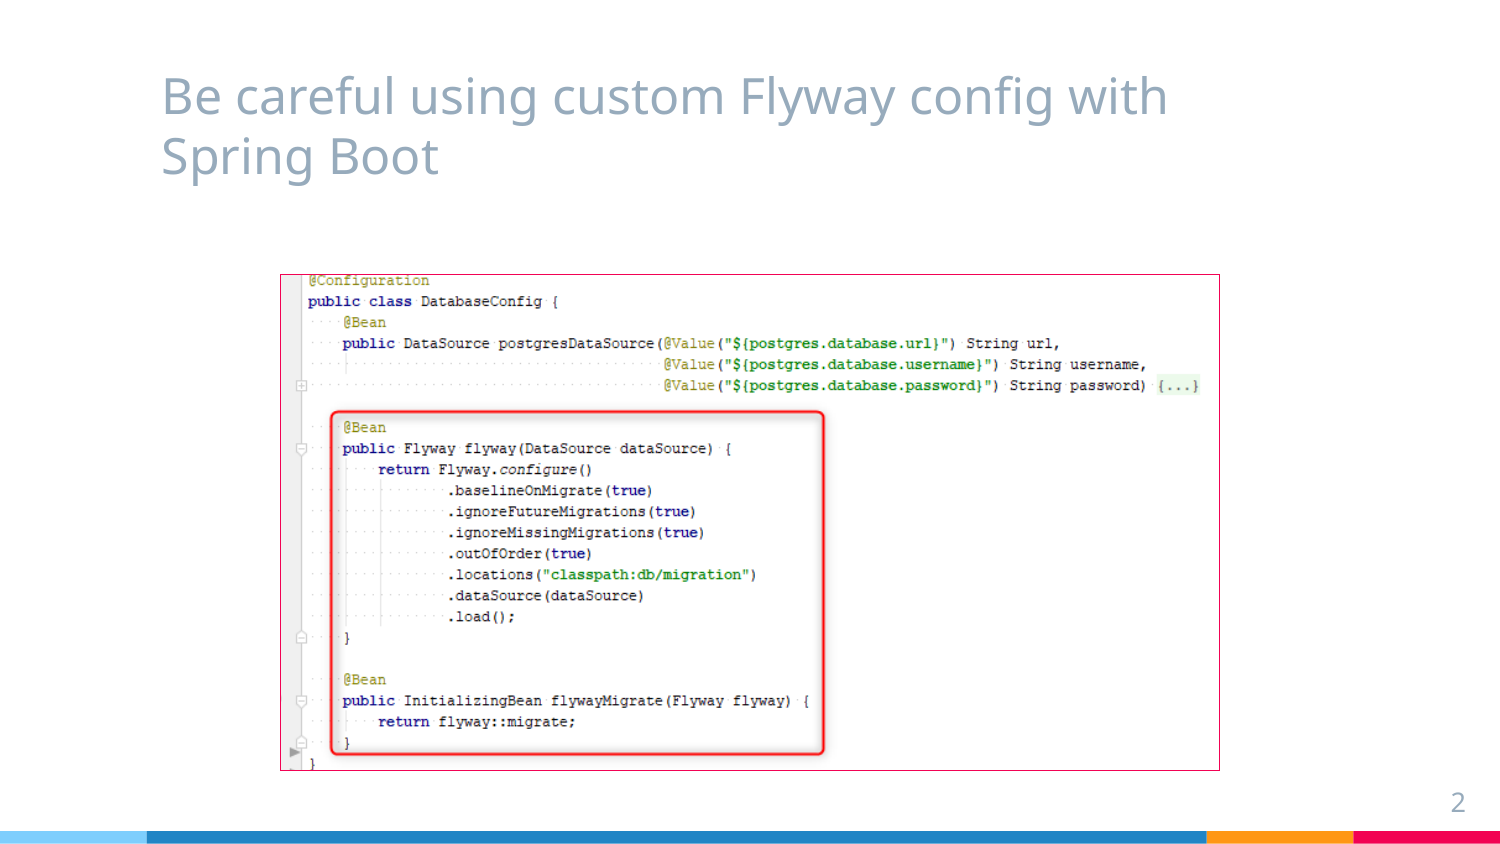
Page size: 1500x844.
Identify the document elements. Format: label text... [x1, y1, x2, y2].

slide_number 2 [1391, 770, 1482, 822]
picture [280, 273, 1220, 771]
title Be careful using custom Flyway config with Spring Boot [146, 58, 1207, 200]
